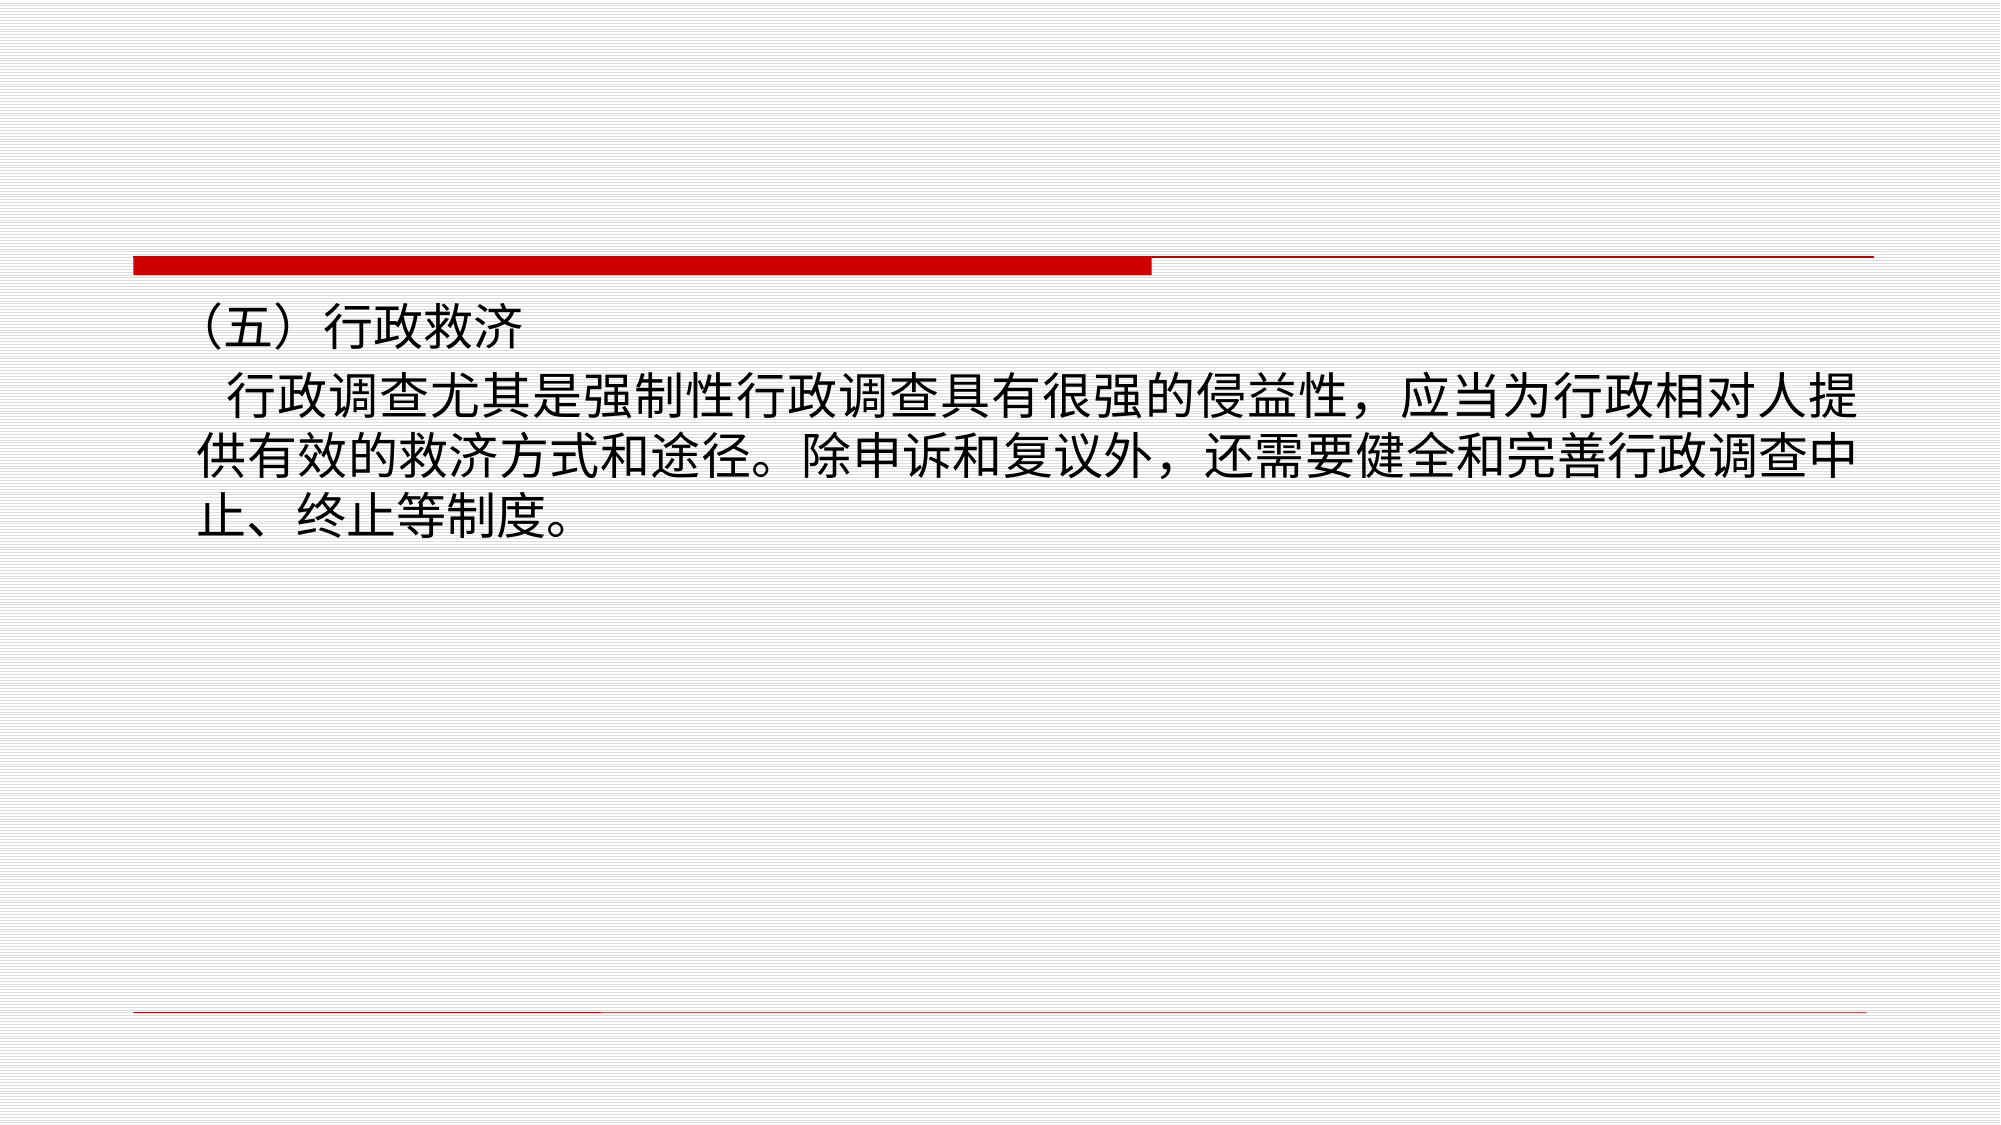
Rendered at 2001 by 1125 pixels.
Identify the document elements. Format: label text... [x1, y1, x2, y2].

list （五）行政救济 行政调查尤其是强制性行政调查具有很强的侵益性，应当为行政相对人提供有效的救济方式和途径。除申诉和复议外，还需要健全和完善行政调查中止、终止等制度。 [123, 287, 1875, 988]
